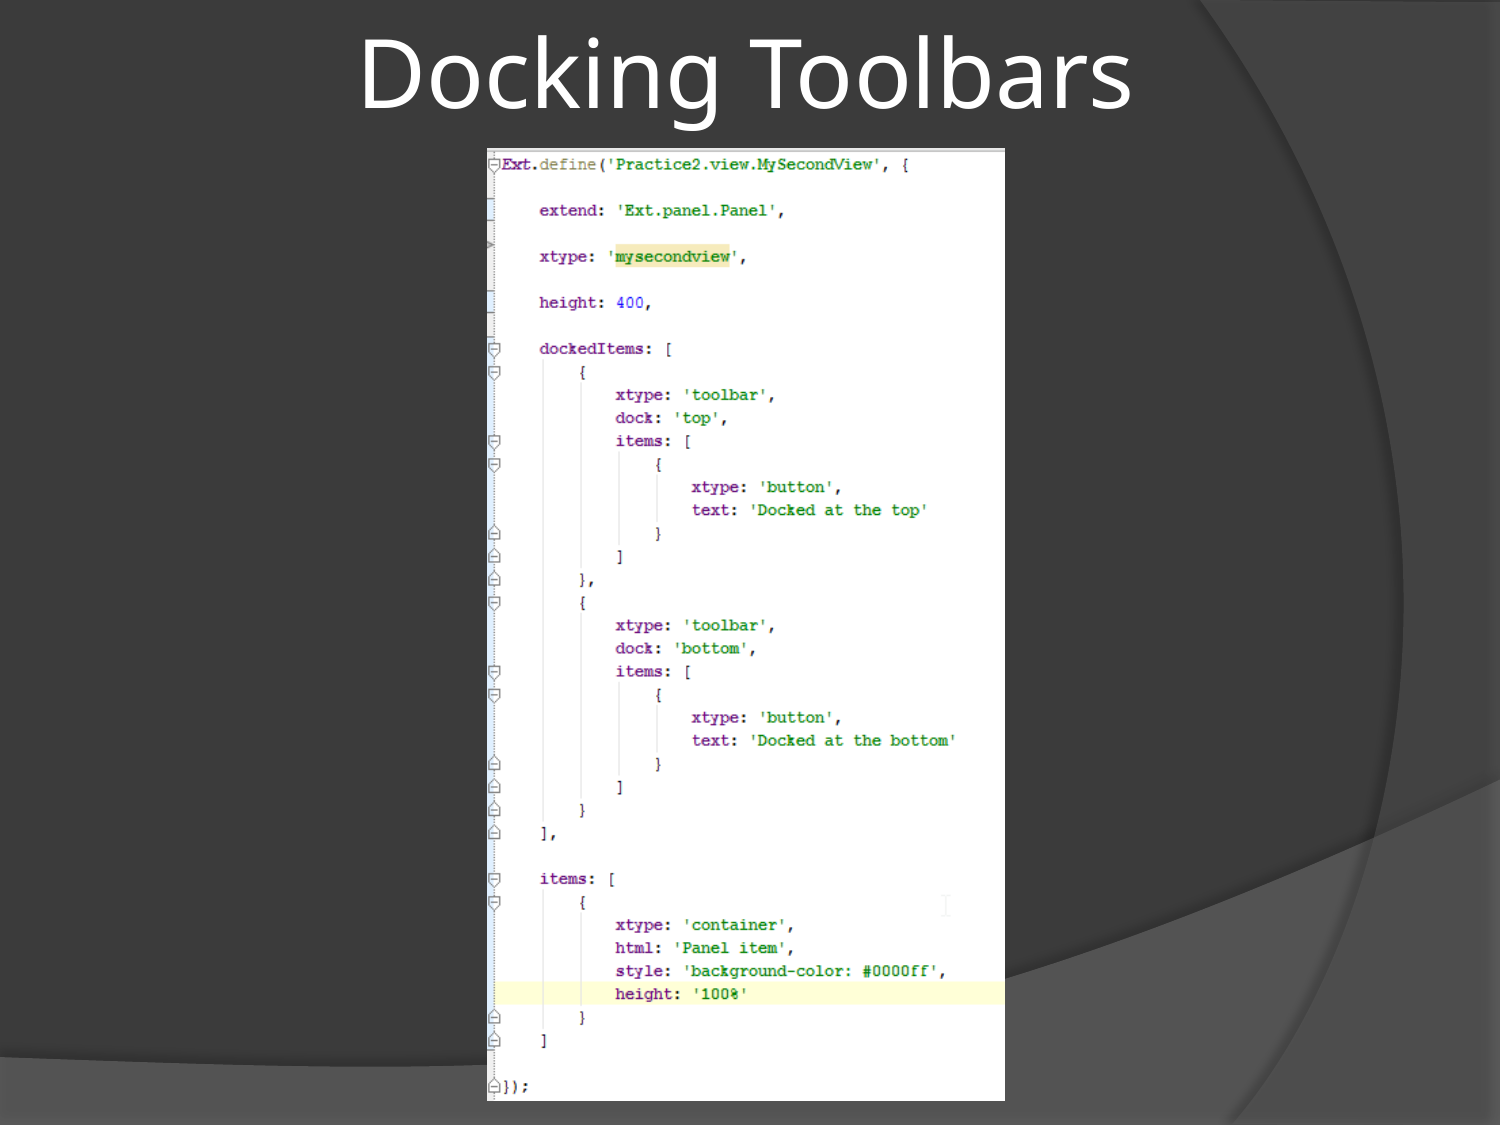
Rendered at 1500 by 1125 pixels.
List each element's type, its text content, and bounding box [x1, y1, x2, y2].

title Docking Toolbars [17, 0, 1475, 158]
picture [487, 148, 1005, 1101]
